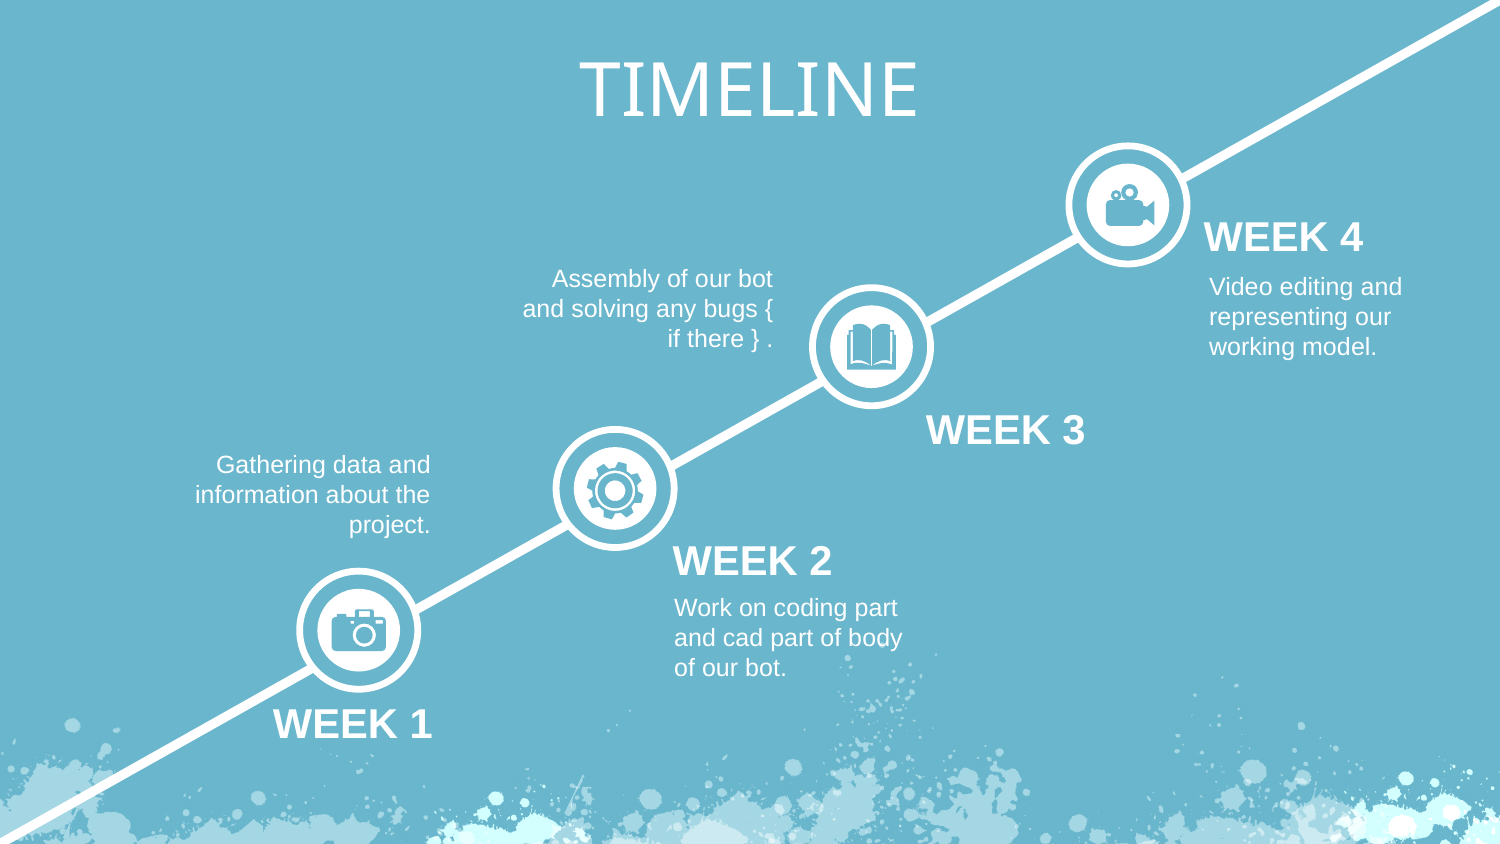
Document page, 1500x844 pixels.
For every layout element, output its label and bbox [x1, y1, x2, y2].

text_box [0, 0, 1500, 844]
text_box [659, 559, 973, 691]
text_box [1148, 263, 1478, 370]
text_box [504, 213, 789, 362]
text_box [162, 399, 447, 548]
